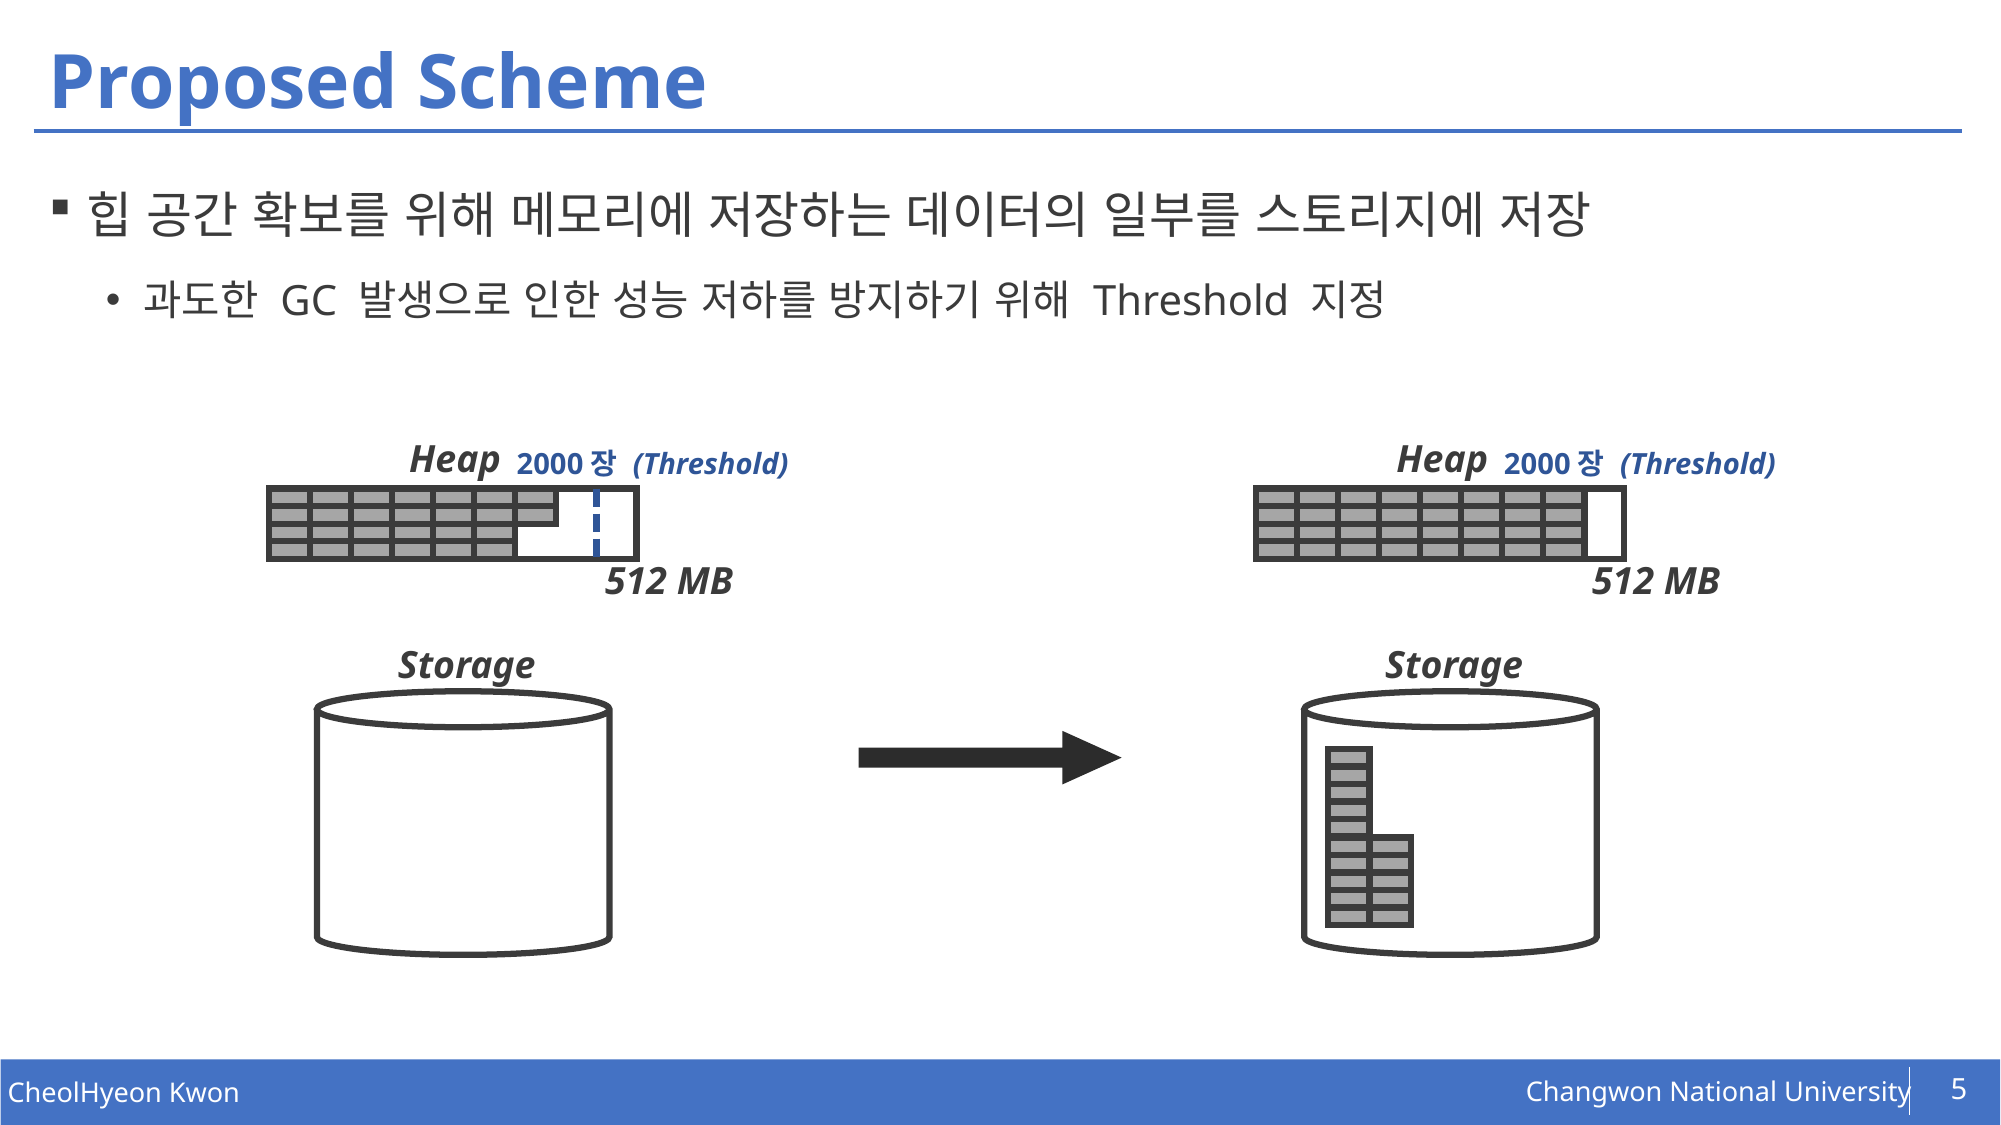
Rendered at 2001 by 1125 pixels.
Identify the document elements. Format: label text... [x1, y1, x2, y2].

text_box [350, 542, 391, 560]
text_box [391, 488, 432, 507]
text_box [1327, 874, 1369, 891]
text_box [1337, 507, 1378, 525]
text_box [432, 525, 473, 542]
text_box [391, 507, 432, 525]
text_box [473, 525, 516, 542]
text_box [268, 525, 309, 542]
text_box 512 MB [1577, 550, 1793, 610]
text_box [315, 694, 611, 956]
text_box [309, 488, 350, 507]
text_box Storage [1307, 634, 1601, 694]
text_box [1327, 767, 1371, 785]
text_box 2000장 (Threshold) [501, 438, 884, 489]
text_box [1378, 525, 1419, 542]
text_box [1327, 785, 1371, 802]
text_box [350, 525, 391, 542]
text_box Heap [1381, 427, 1597, 488]
text_box [1327, 748, 1371, 767]
text_box [1542, 489, 1583, 507]
text_box [1501, 507, 1542, 525]
text_box [1369, 836, 1412, 856]
text_box [1419, 525, 1460, 542]
list 힙 공간 확보를 위해 메모리에 저장하는 데이터의 일부를 스토리지에 저장 과도한 GC 발생으로 인한 성능 저하를 방지하기 위해 Threshold 지정 [33, 152, 1963, 997]
text_box [1327, 856, 1369, 874]
text_box [1542, 542, 1583, 560]
text_box [1501, 489, 1542, 507]
text_box [1369, 856, 1412, 874]
text_box [1501, 542, 1542, 560]
text_box [309, 507, 350, 525]
text_box [1255, 542, 1296, 560]
text_box Storage [320, 634, 614, 694]
text_box [268, 488, 309, 507]
text_box [473, 488, 514, 507]
text_box [1303, 694, 1598, 956]
text_box [1327, 909, 1369, 926]
text_box [1327, 802, 1371, 820]
text_box [516, 489, 596, 560]
text_box [473, 542, 516, 560]
text_box [858, 730, 1122, 785]
text_box [597, 489, 638, 550]
text_box [1296, 525, 1337, 542]
text_box [1337, 542, 1378, 560]
slide_number 5 [1922, 1060, 1996, 1121]
text_box [268, 507, 309, 525]
text_box [1255, 488, 1296, 507]
text_box [1378, 488, 1419, 507]
text_box [1586, 489, 1625, 550]
text_box [514, 489, 557, 507]
text_box Heap [394, 427, 610, 488]
text_box [1501, 525, 1542, 542]
text_box [1255, 507, 1296, 525]
text_box [432, 488, 473, 507]
text_box [1460, 488, 1501, 507]
text_box [309, 542, 350, 560]
text_box [1337, 488, 1378, 507]
text_box [1296, 542, 1337, 560]
text_box [432, 542, 473, 560]
text_box [309, 525, 350, 542]
text_box [473, 507, 514, 525]
text_box [514, 507, 557, 525]
text_box [1378, 507, 1419, 525]
text_box [1542, 525, 1583, 542]
text_box [432, 507, 473, 525]
title Proposed Scheme [33, 27, 1963, 143]
text_box [1327, 891, 1369, 909]
text_box 2000장 (Threshold) [1489, 438, 1871, 489]
text_box [1542, 507, 1583, 525]
text_box [1255, 525, 1296, 542]
text_box [1419, 507, 1460, 525]
text_box 512 MB [590, 550, 806, 610]
text_box [1460, 507, 1501, 525]
text_box [1419, 488, 1460, 507]
text_box [1296, 488, 1337, 507]
text_box [350, 507, 391, 525]
text_box [1460, 525, 1501, 542]
text_box [1327, 837, 1369, 856]
text_box [1460, 542, 1501, 560]
text_box [391, 542, 432, 560]
text_box [1369, 874, 1412, 891]
text_box [391, 525, 432, 542]
text_box [1369, 891, 1412, 909]
text_box [1419, 542, 1460, 560]
text_box [1369, 909, 1412, 926]
text_box [268, 542, 309, 560]
text_box [1337, 525, 1378, 542]
text_box [350, 488, 391, 507]
text_box [1378, 542, 1419, 560]
text_box [1327, 820, 1371, 837]
text_box [1296, 507, 1337, 525]
